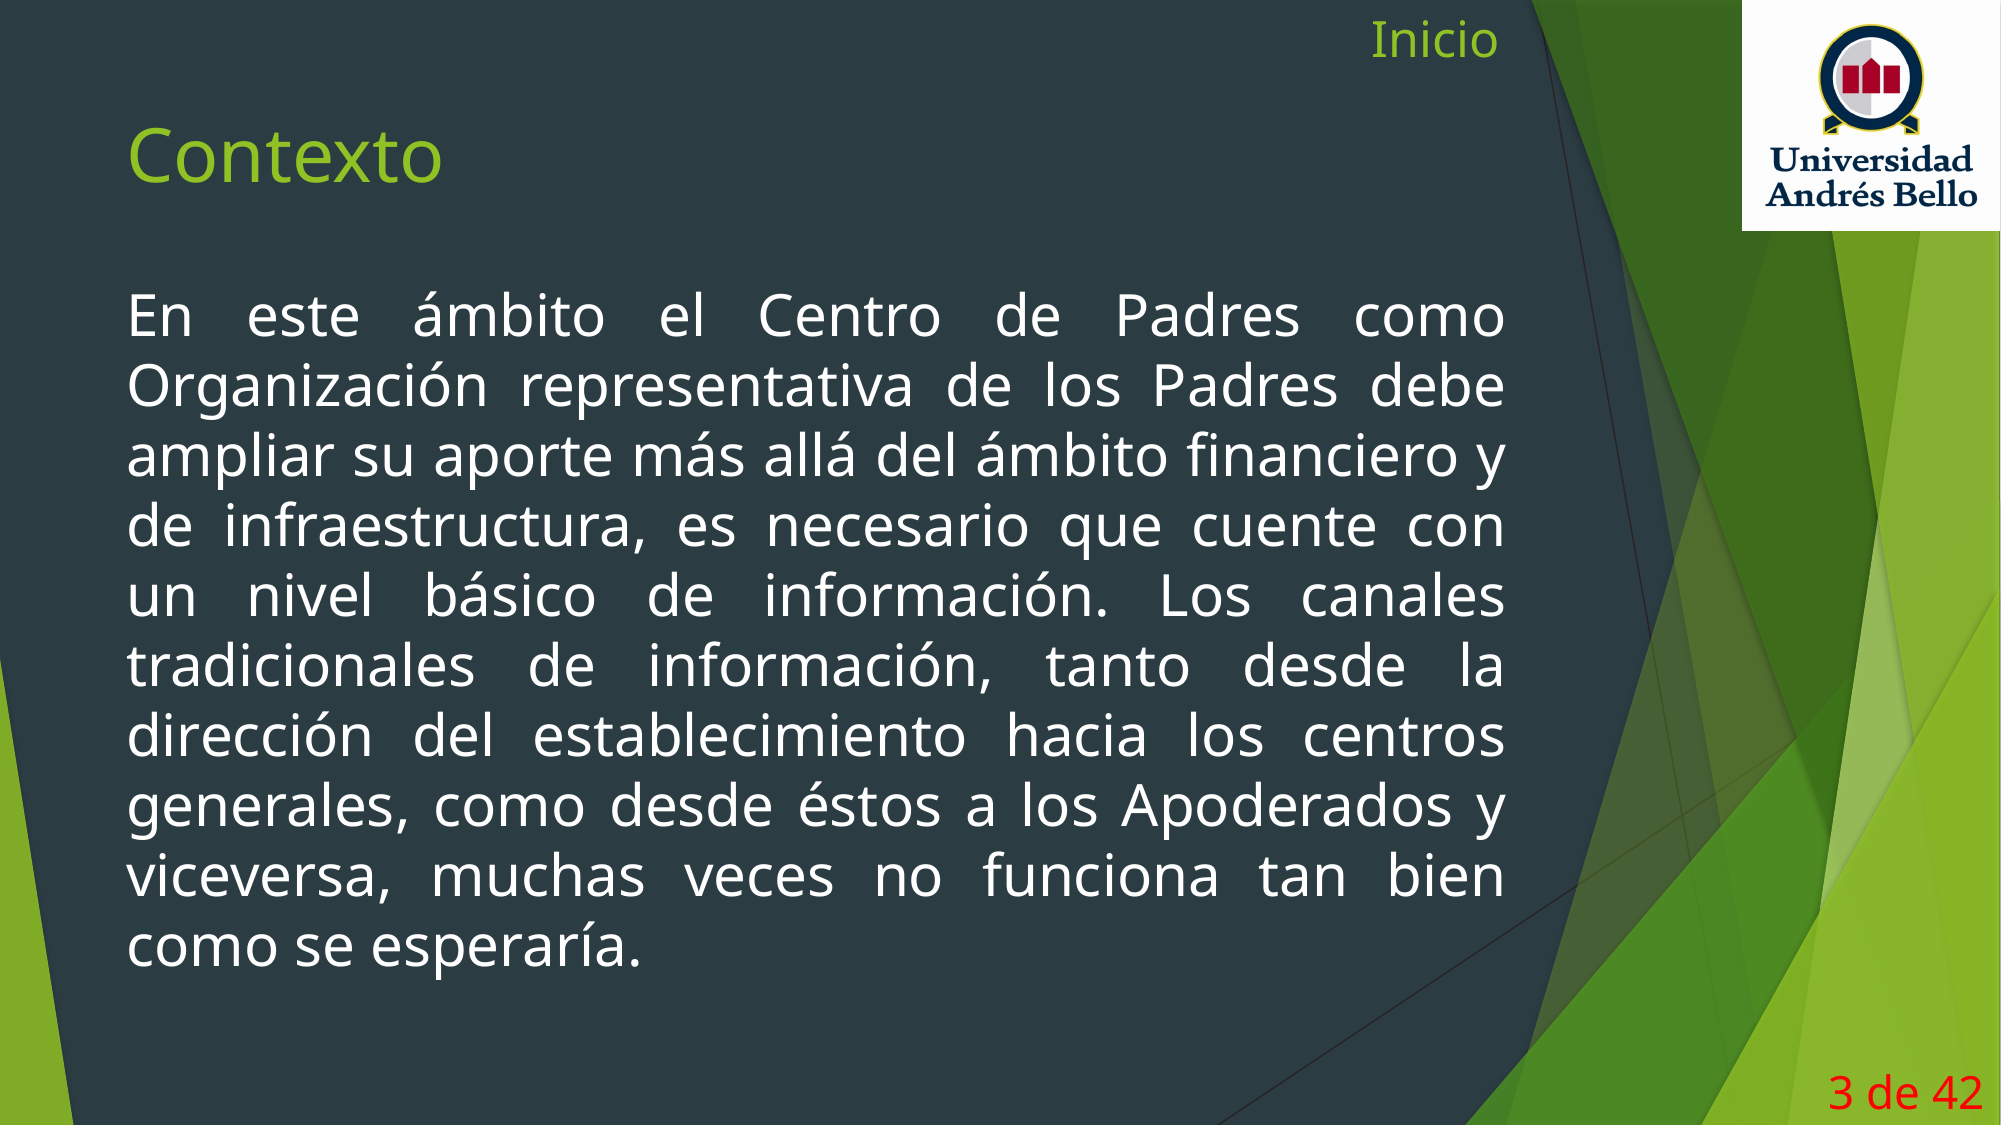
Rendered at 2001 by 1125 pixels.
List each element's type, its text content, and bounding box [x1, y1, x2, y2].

text_box Inicio [1356, 0, 1533, 75]
picture [1742, 0, 2000, 231]
list En este ámbito el Centro de Padres como Organización representativa de los Padres debe ampliar su aporte más allá del ámbito financiero y de infraestructura, es necesario que cuente con un nivel básico de información. Los canales tradicionales de información, tanto desde la dirección del establecimiento hacia los centros generales, como desde éstos a los Apoderados y viceversa, muchas veces no funciona tan bien como se esperaría. [111, 270, 1522, 992]
title Contexto [111, 99, 1522, 270]
slide_number 3 de 42 [1709, 1065, 2000, 1125]
